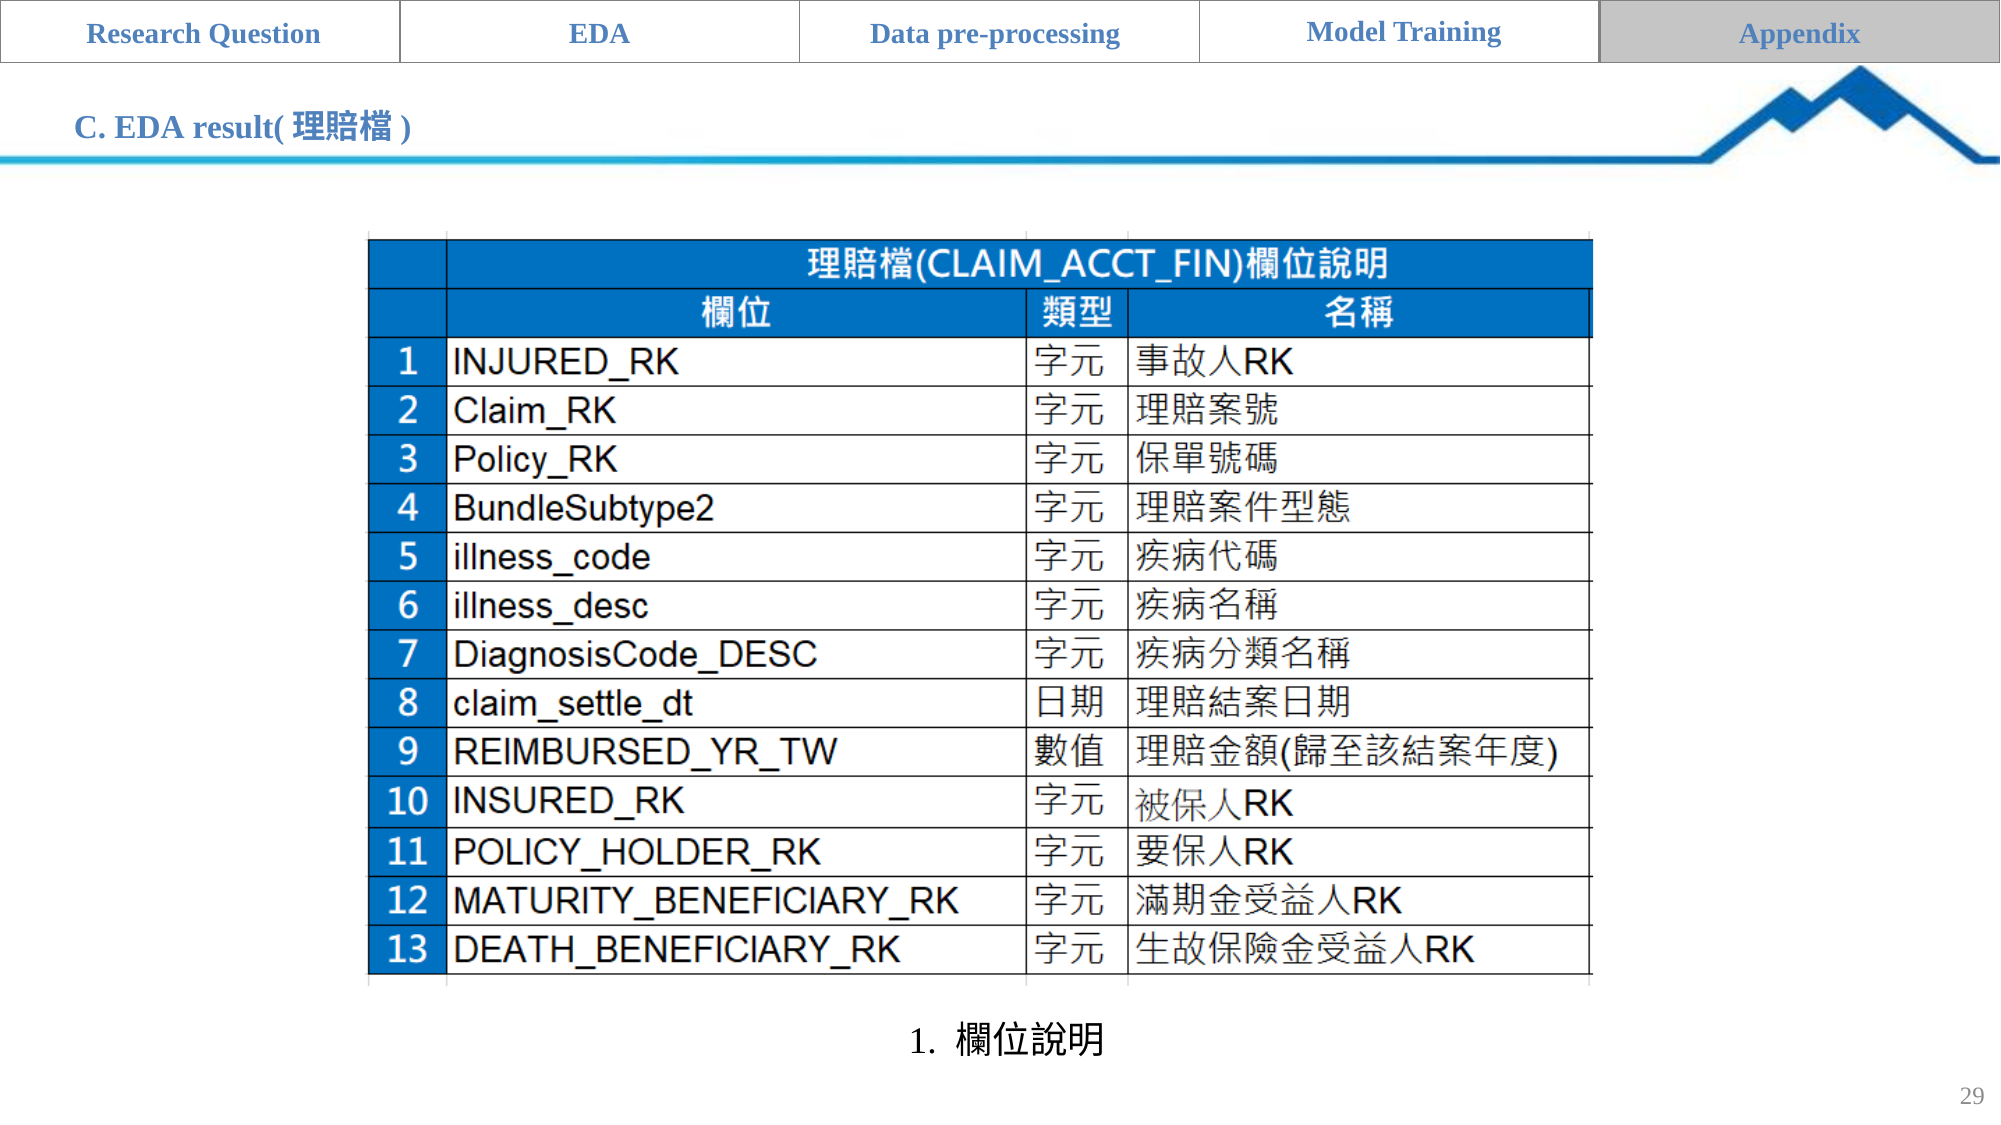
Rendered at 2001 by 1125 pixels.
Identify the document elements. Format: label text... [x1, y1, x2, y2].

text_box [0, 0, 398, 65]
text_box [1197, 0, 1601, 65]
text_box Appendix [1611, 7, 1989, 57]
text_box Model Training [1215, 5, 1594, 56]
text_box C. EDA result(理賠檔) [59, 97, 427, 153]
text_box 1. 欄位說明 [893, 1009, 1159, 1069]
picture [0, 65, 2000, 1070]
text_box EDA [410, 7, 789, 57]
text_box [797, 0, 1197, 65]
text_box [1601, 0, 2000, 65]
slide_number 29 [1533, 1065, 2000, 1125]
text_box [398, 0, 797, 65]
text_box Research Question [14, 7, 393, 57]
text_box Data pre-processing [806, 7, 1185, 57]
